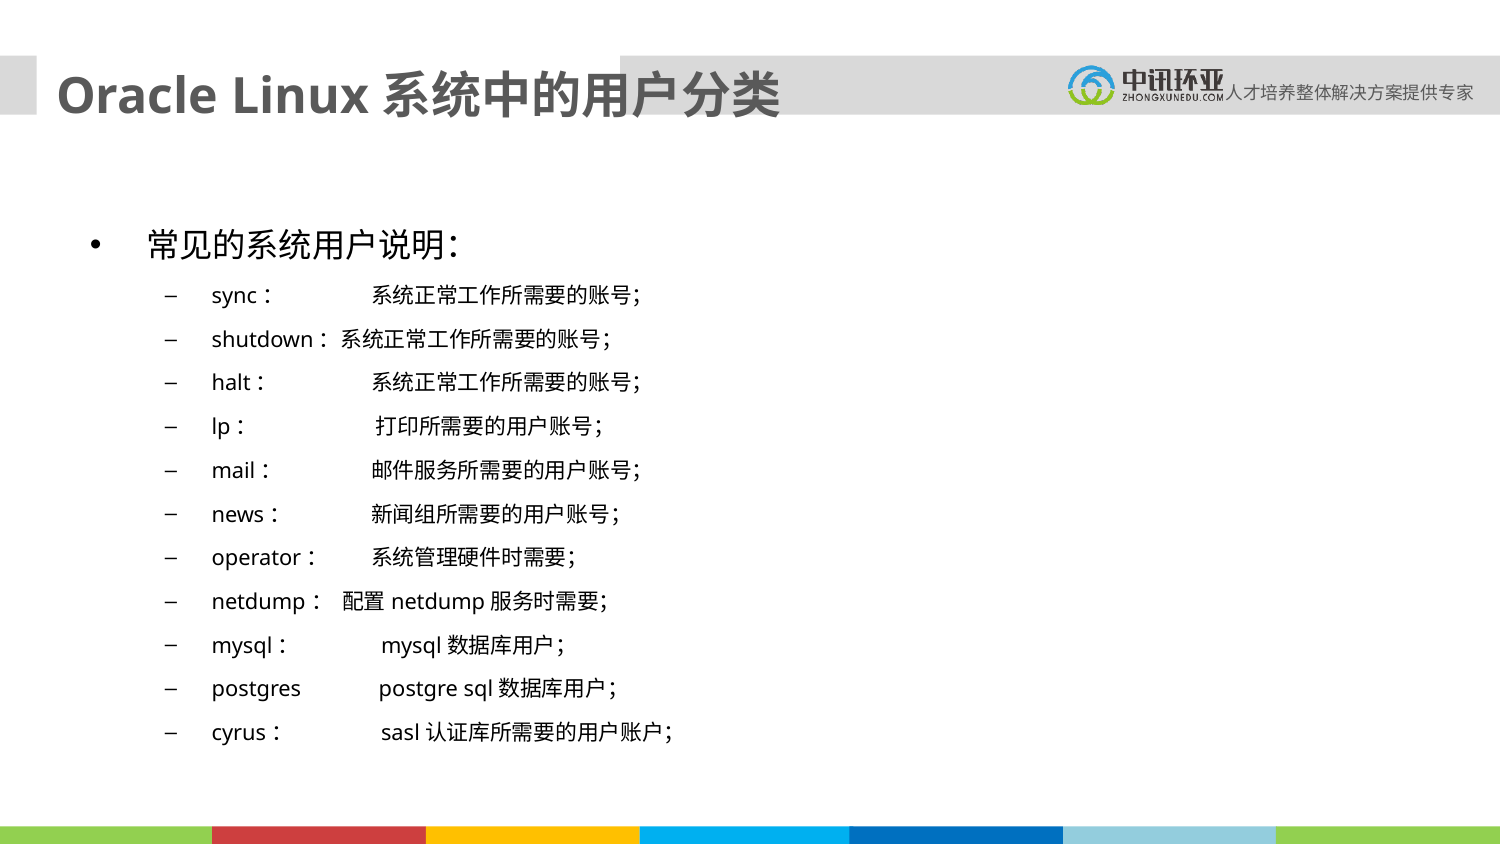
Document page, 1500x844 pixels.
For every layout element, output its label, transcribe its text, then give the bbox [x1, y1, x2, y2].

list 常见的系统用户说明： sync： 系统正常工作所需要的账号； shutdown：系统正常工作所需要的账号； halt： 系统正常工作所需要的账号； lp： 打印所需要的用户账号； mail： 邮件服务所需要的用户账号； news： 新闻组所需要的用户账号； operator： 系统管理硬件时需要； netdump： 配置netdump服务时需要； mysql： mysql数据库用户； postgres postgre sql数据库用户； cyrus： sasl认证库所需要的用户账户； [75, 196, 1425, 753]
title Oracle Linux系统中的用户分类 [41, 55, 1392, 212]
